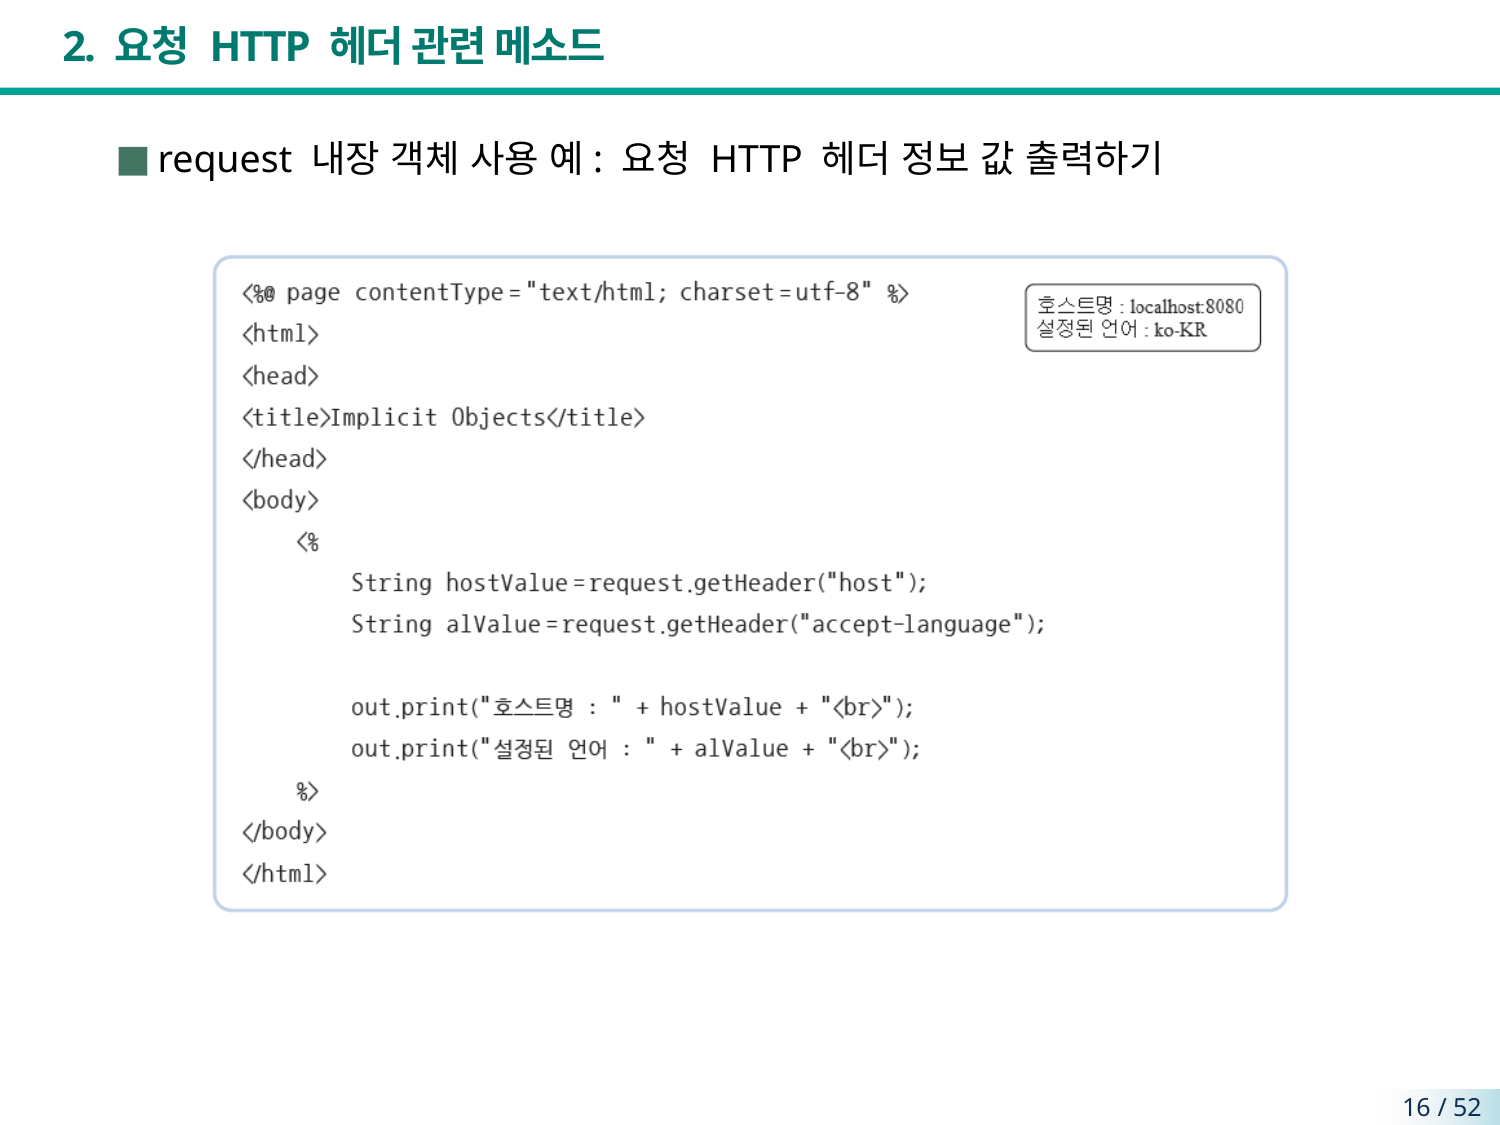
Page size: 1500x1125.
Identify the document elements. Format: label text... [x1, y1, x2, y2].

list request 내장 객체 사용 예: 요청 HTTP 헤더 정보 값 출력하기 [100, 127, 1459, 1050]
picture [209, 250, 1291, 918]
title 2. 요청 HTTP 헤더 관련 메소드 [47, 5, 1325, 84]
